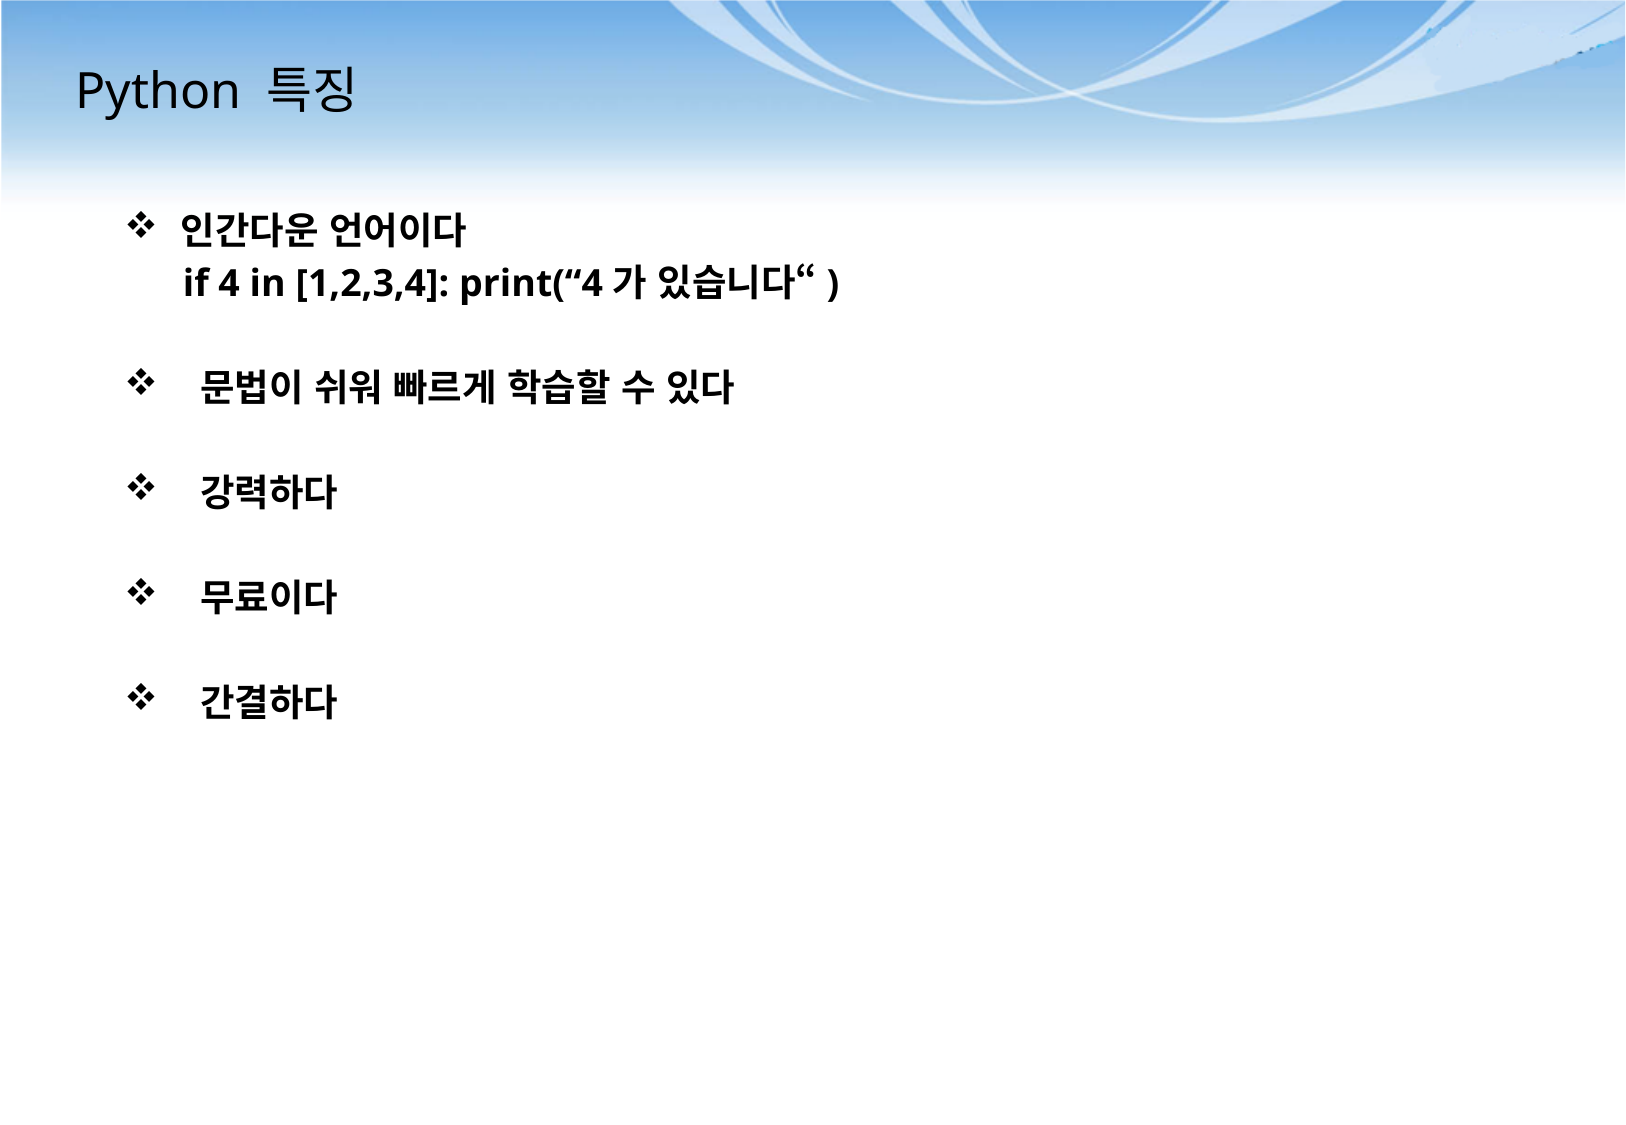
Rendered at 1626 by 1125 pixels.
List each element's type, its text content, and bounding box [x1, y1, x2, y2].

picture [0, 0, 1626, 1125]
title Python 특징 [60, 48, 1001, 130]
list 인간다운 언어이다 if 4 in [1,2,3,4]: print(“4가 있습니다“) 문법이 쉬워 빠르게 학습할 수 있다 강력하다 무료이다 간결하다 [109, 198, 1510, 1037]
